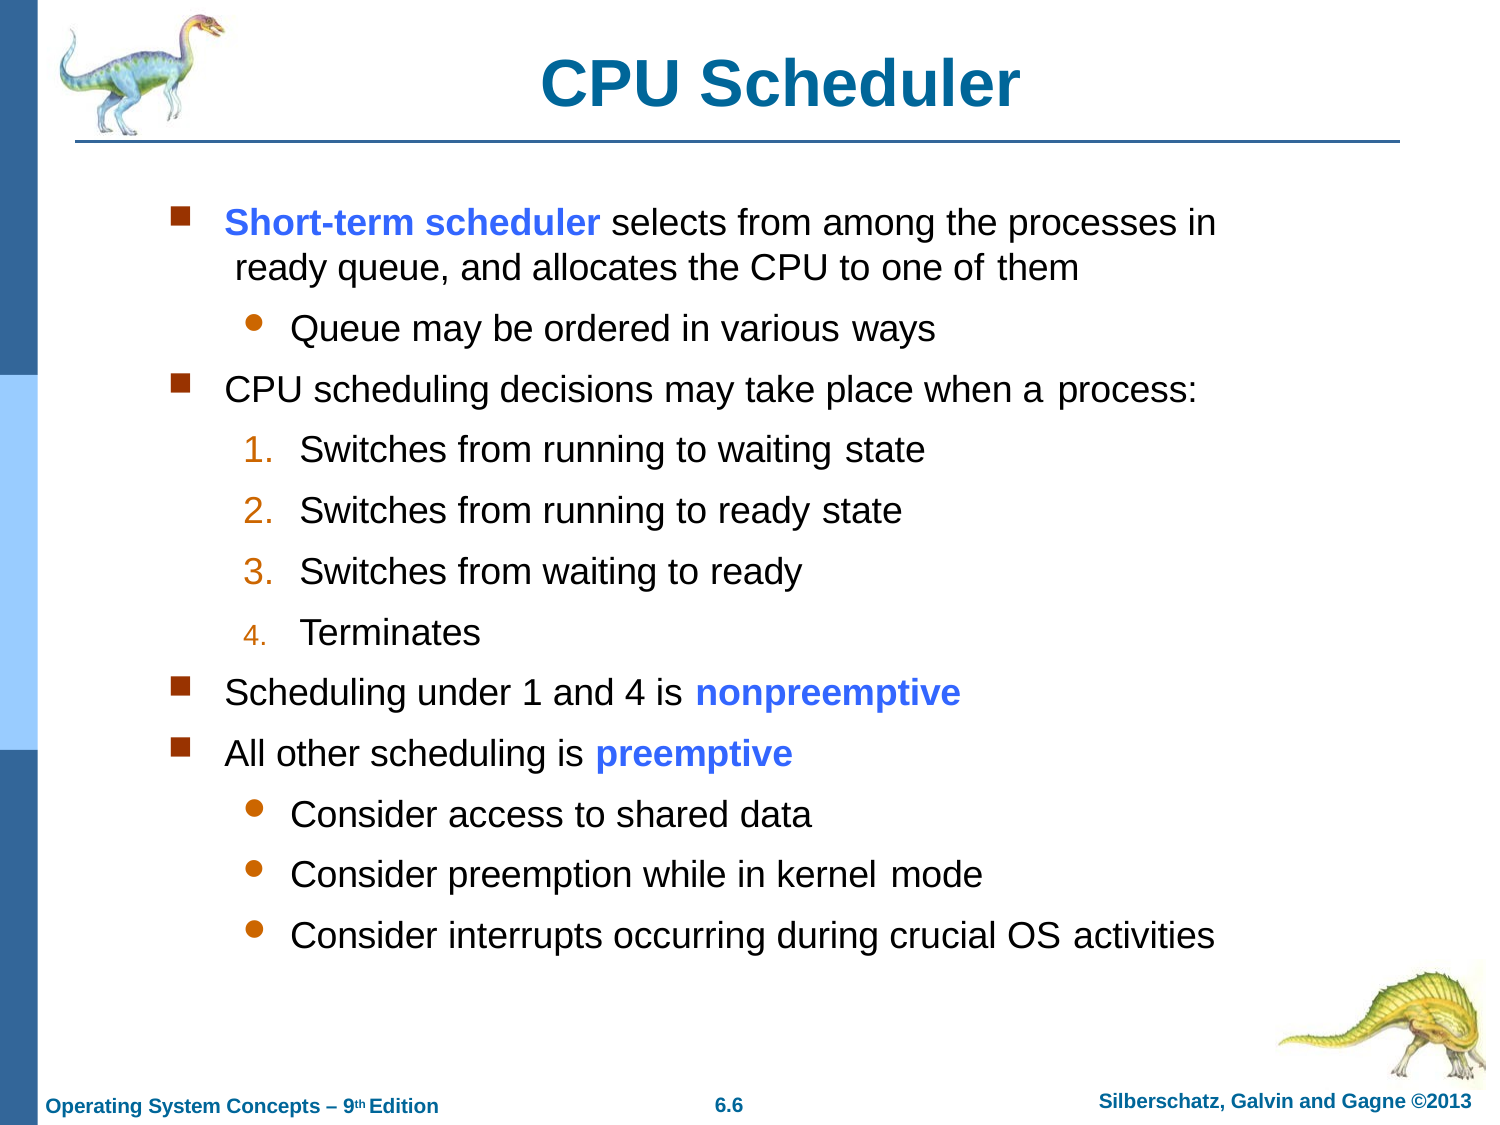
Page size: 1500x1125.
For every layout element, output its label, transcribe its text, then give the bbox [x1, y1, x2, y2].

picture [1275, 959, 1486, 1090]
slide_number 6.10 [712, 1093, 760, 1125]
footer Operating System Concepts – 9th Edition [43, 1094, 450, 1125]
picture [46, 0, 243, 39]
title CPU Scheduler [30, 39, 1470, 228]
text_box Short-term scheduler selects from among the processes in ready queue, and allocates the CPU to one of them Queue may be ordered in various ways CPU scheduling decisions may take place when a process: Switches from running to waiting state Switches from running to ready state Switches from waiting to ready Terminates Scheduling under 1 and 4 is nonpreemptive All other scheduling is preemptive Consider access to shared data Consider preemption while in kernel mode Consider interrupts occurring during crucial OS activities [166, 198, 1226, 957]
slide_number Silberschatz, Galvin and Gagne ©2013 [1096, 1089, 1478, 1125]
